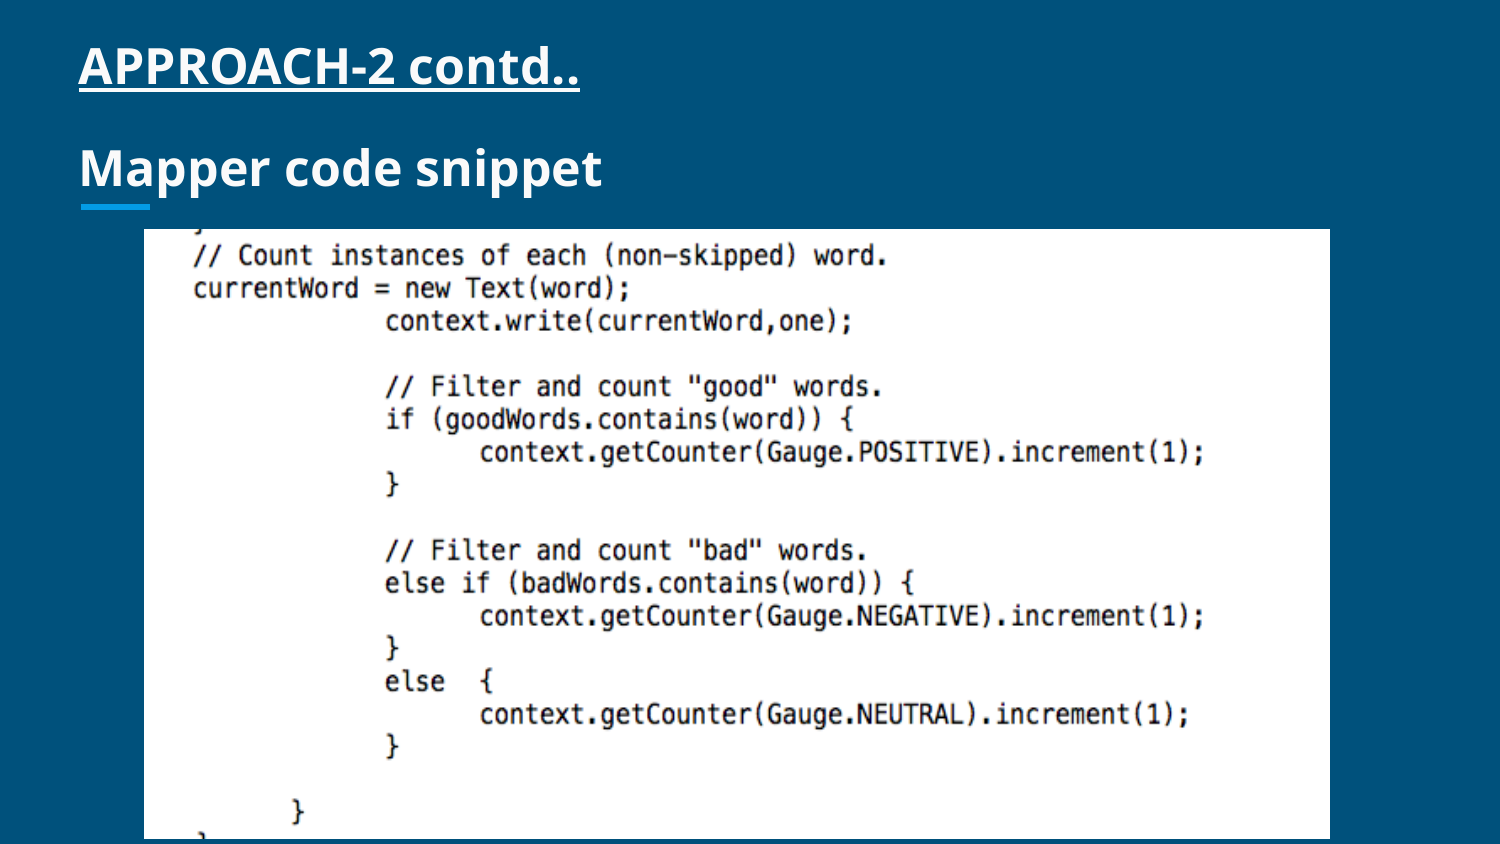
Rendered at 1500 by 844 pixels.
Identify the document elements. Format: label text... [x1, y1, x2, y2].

list Mapper code snippet [63, 121, 1437, 220]
title APPROACH-2 contd.. [63, 0, 1437, 110]
picture [145, 230, 1329, 838]
